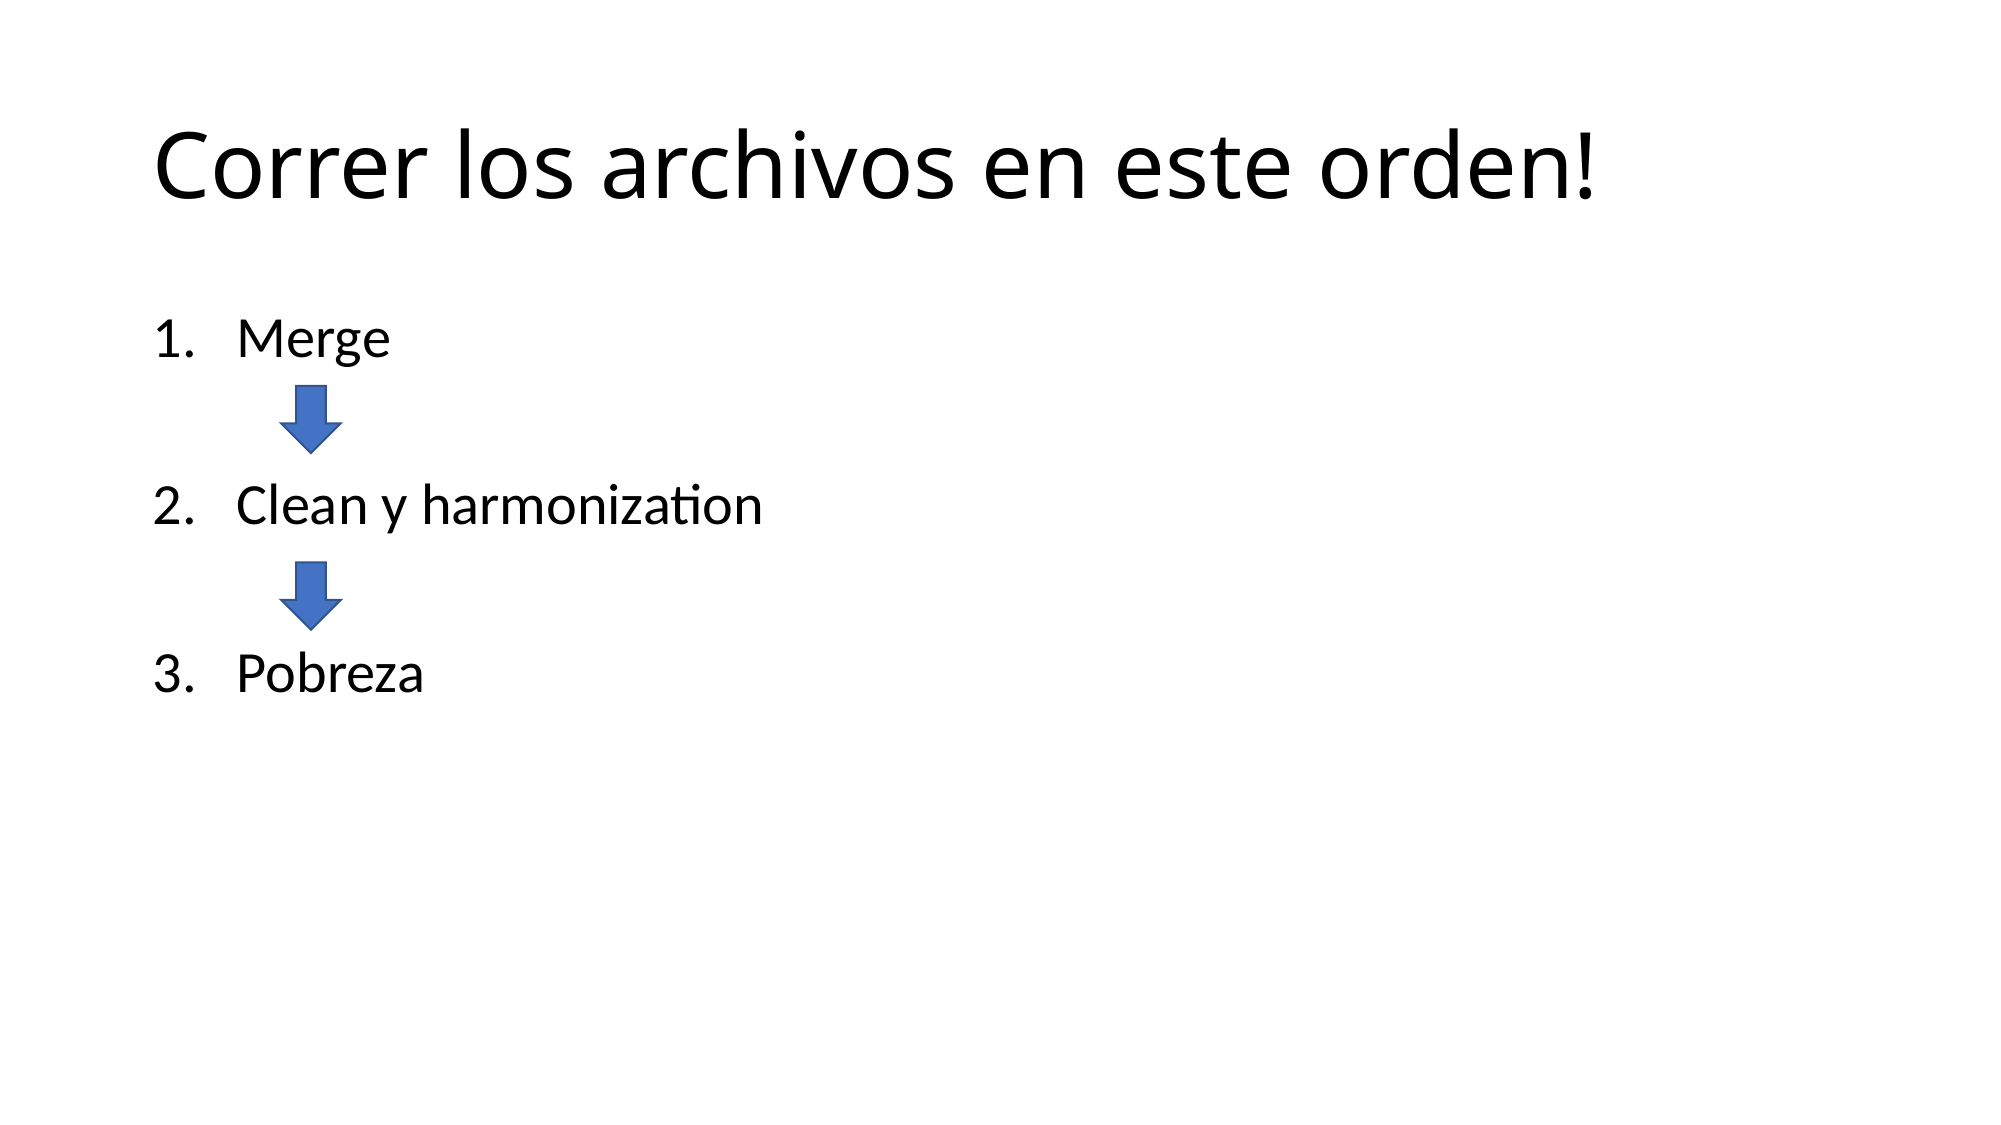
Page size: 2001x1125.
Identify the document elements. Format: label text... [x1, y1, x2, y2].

text_box [278, 561, 344, 632]
title Correr los archivos en este orden! [137, 59, 1863, 278]
text_box [278, 384, 344, 455]
list Merge Clean y harmonization Pobreza [137, 299, 1863, 1014]
